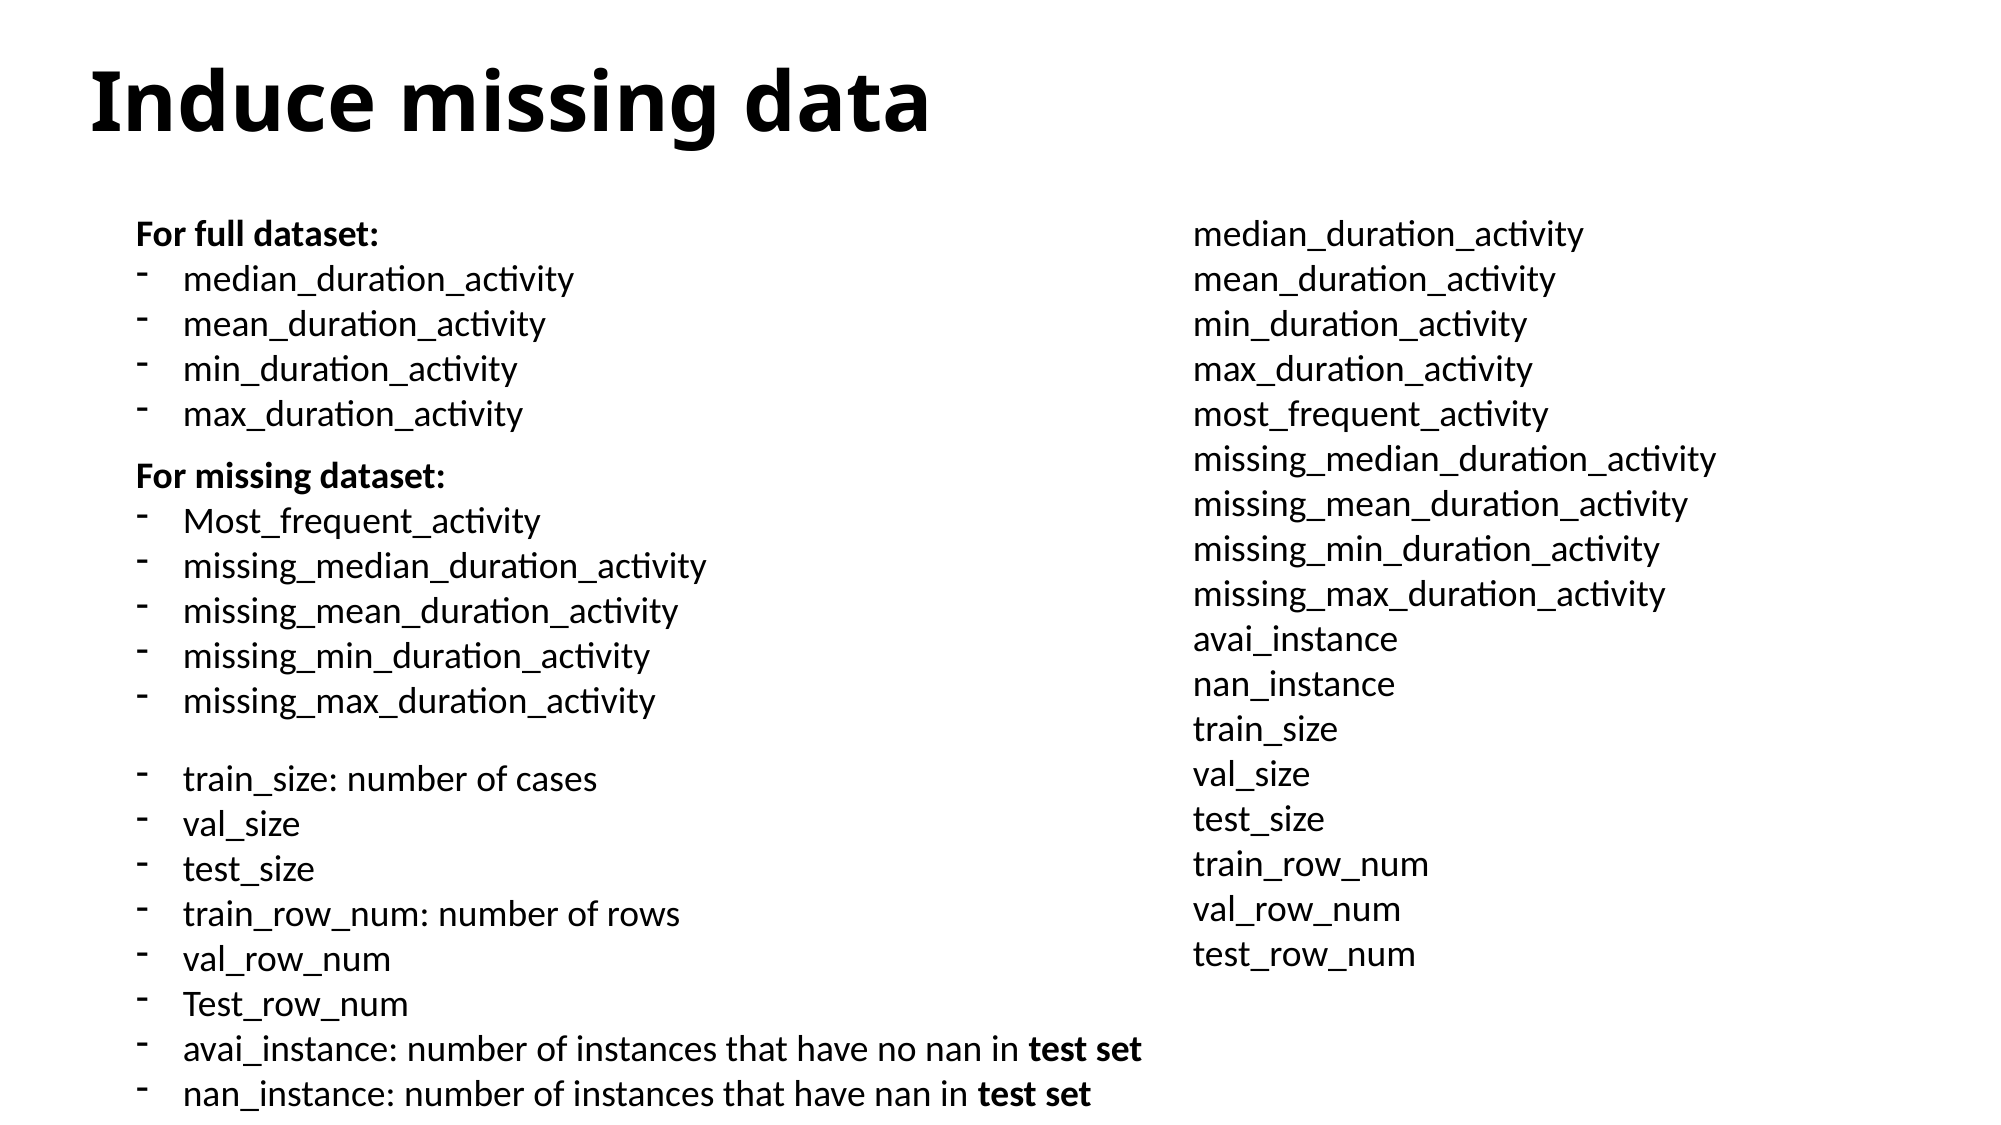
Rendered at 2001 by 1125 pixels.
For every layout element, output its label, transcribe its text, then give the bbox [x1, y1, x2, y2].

title Induce missing data [75, 46, 1576, 158]
text_box For missing dataset: Most_frequent_activity missing_median_duration_activity missing_mean_duration_activity missing_min_duration_activity missing_max_duration_activity [121, 444, 1122, 729]
text_box train_size: number of cases val_size test_size train_row_num: number of rows val_row_num Test_row_num avai_instance: number of instances that have no nan in test set nan_instance: number of instances that have nan in test set [121, 746, 1213, 1121]
text_box For full dataset: median_duration_activity mean_duration_activity min_duration_activity max_duration_activity [121, 201, 809, 442]
text_box median_duration_activity mean_duration_activity min_duration_activity max_duration_activity most_frequent_activity missing_median_duration_activity missing_mean_duration_activity missing_min_duration_activity missing_max_duration_activity avai_instance nan_instance train_size val_size test_size train_row_num val_row_num test_row_num [1178, 201, 1733, 982]
